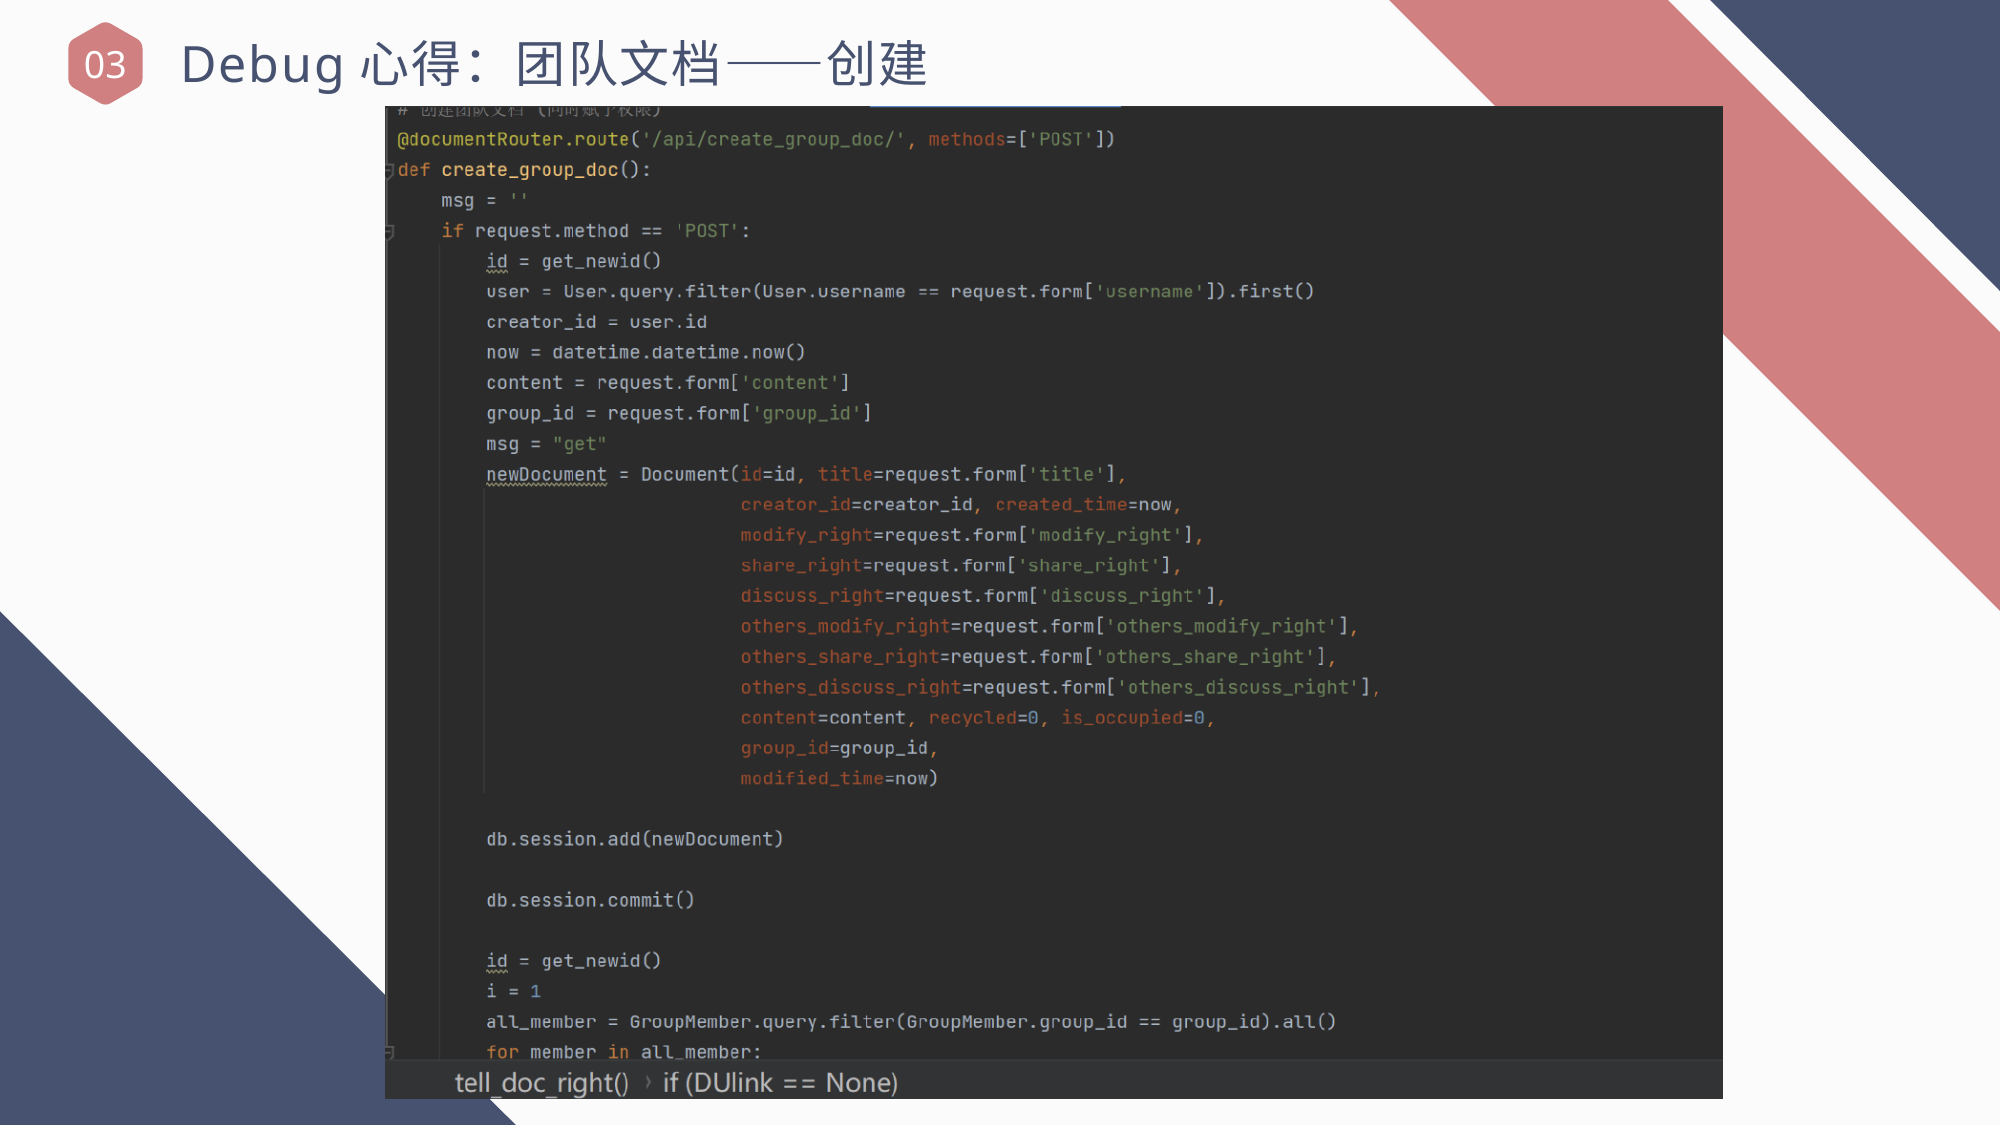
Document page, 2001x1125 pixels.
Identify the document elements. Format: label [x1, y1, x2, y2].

text_box [0, 0, 2000, 1125]
picture [385, 106, 1723, 1099]
